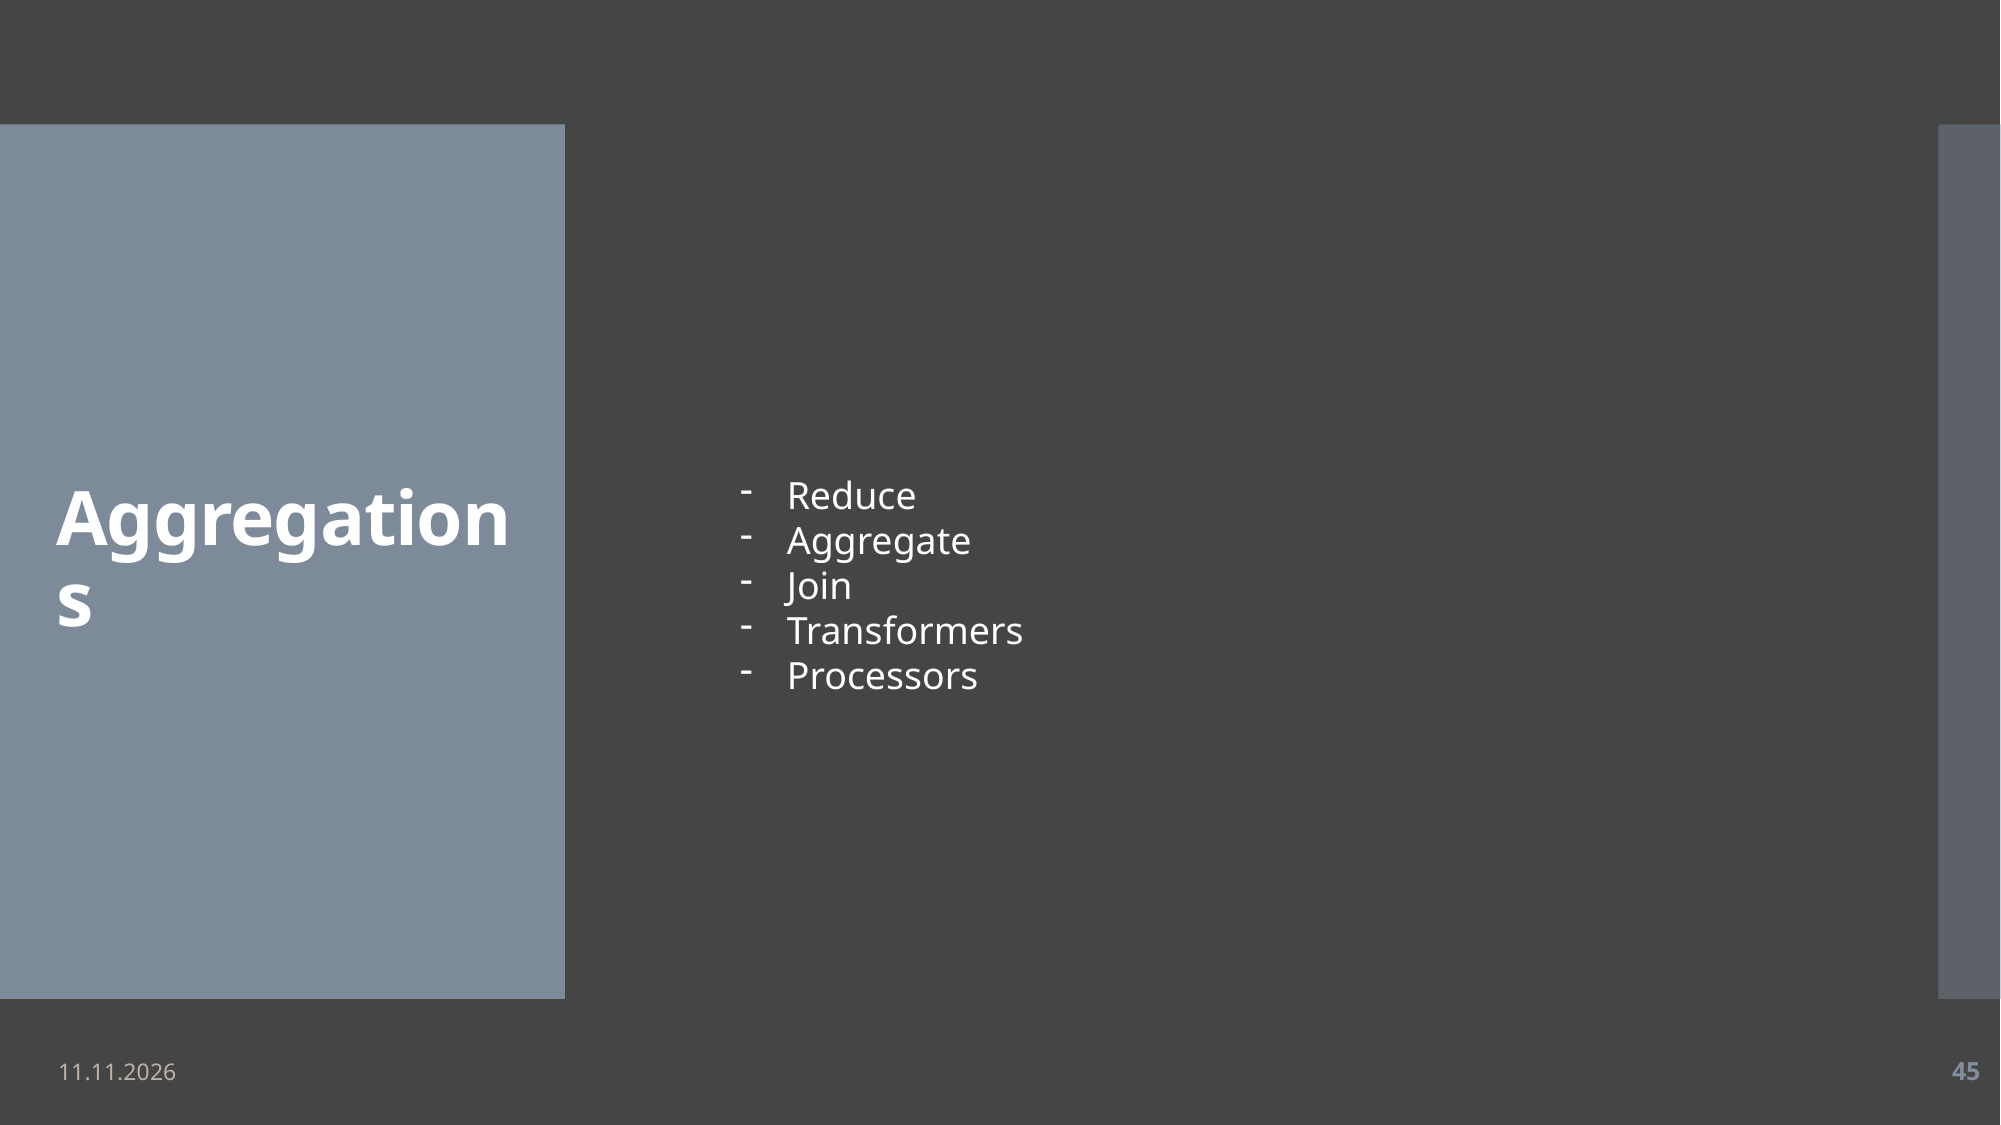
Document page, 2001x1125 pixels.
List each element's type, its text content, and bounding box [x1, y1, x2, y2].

slide_number 45 [1744, 1042, 1996, 1103]
title Aggregations [41, 184, 561, 940]
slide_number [43, 1042, 493, 1103]
text_box Reduce Aggregate Join Transformers Processors [725, 464, 1039, 795]
